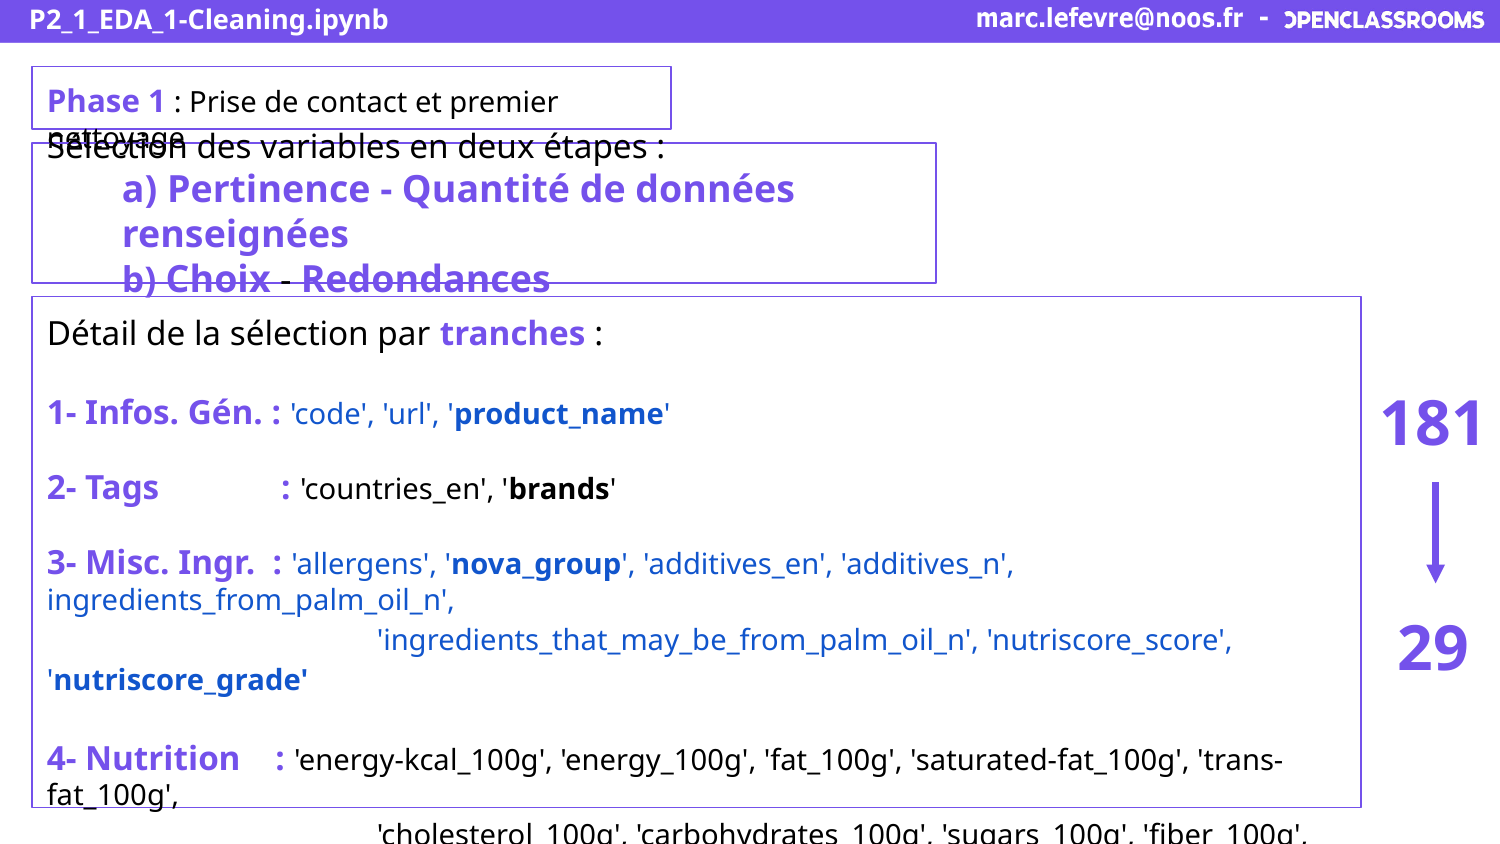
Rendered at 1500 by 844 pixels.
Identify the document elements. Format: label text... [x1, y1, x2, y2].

text_box Sélection des variables en deux étapes : a) Pertinence - Quantité de données renseignées b) Choix - Redondances [31, 142, 937, 283]
text_box 181 29 [1362, 345, 1500, 721]
text_box Phase 1 : Prise de contact et premier nettoyage [31, 66, 671, 130]
picture [0, 0, 1500, 78]
text_box Détail de la sélection par tranches : 1- Infos. Gén. : 'code', 'url', 'product_name' 2- Tags : 'countries_en', 'brands' 3- Misc. Ingr. : 'allergens', 'nova_group', 'additives_en', 'additives_n', ingredients_from_palm_oil_n', 'ingredients_that_may_be_from_palm_oil_n', 'nutriscore_score', 'nutriscore_grade' 4- Nutrition : 'energy-kcal_100g', 'energy_100g', 'fat_100g', 'saturated-fat_100g', 'trans-fat_100g', 'cholesterol_100g', 'carbohydrates_100g', 'sugars_100g', 'fiber_100g', 'proteins_100g', 'salt_100g', 'sodium_100g', 'vitamin-a_100g', 'vitamin-c_100g', 'calcium_100g', iron_100g' [31, 296, 1362, 808]
text_box P2_1_EDA_1-Cleaning.ipynb [13, 0, 541, 28]
